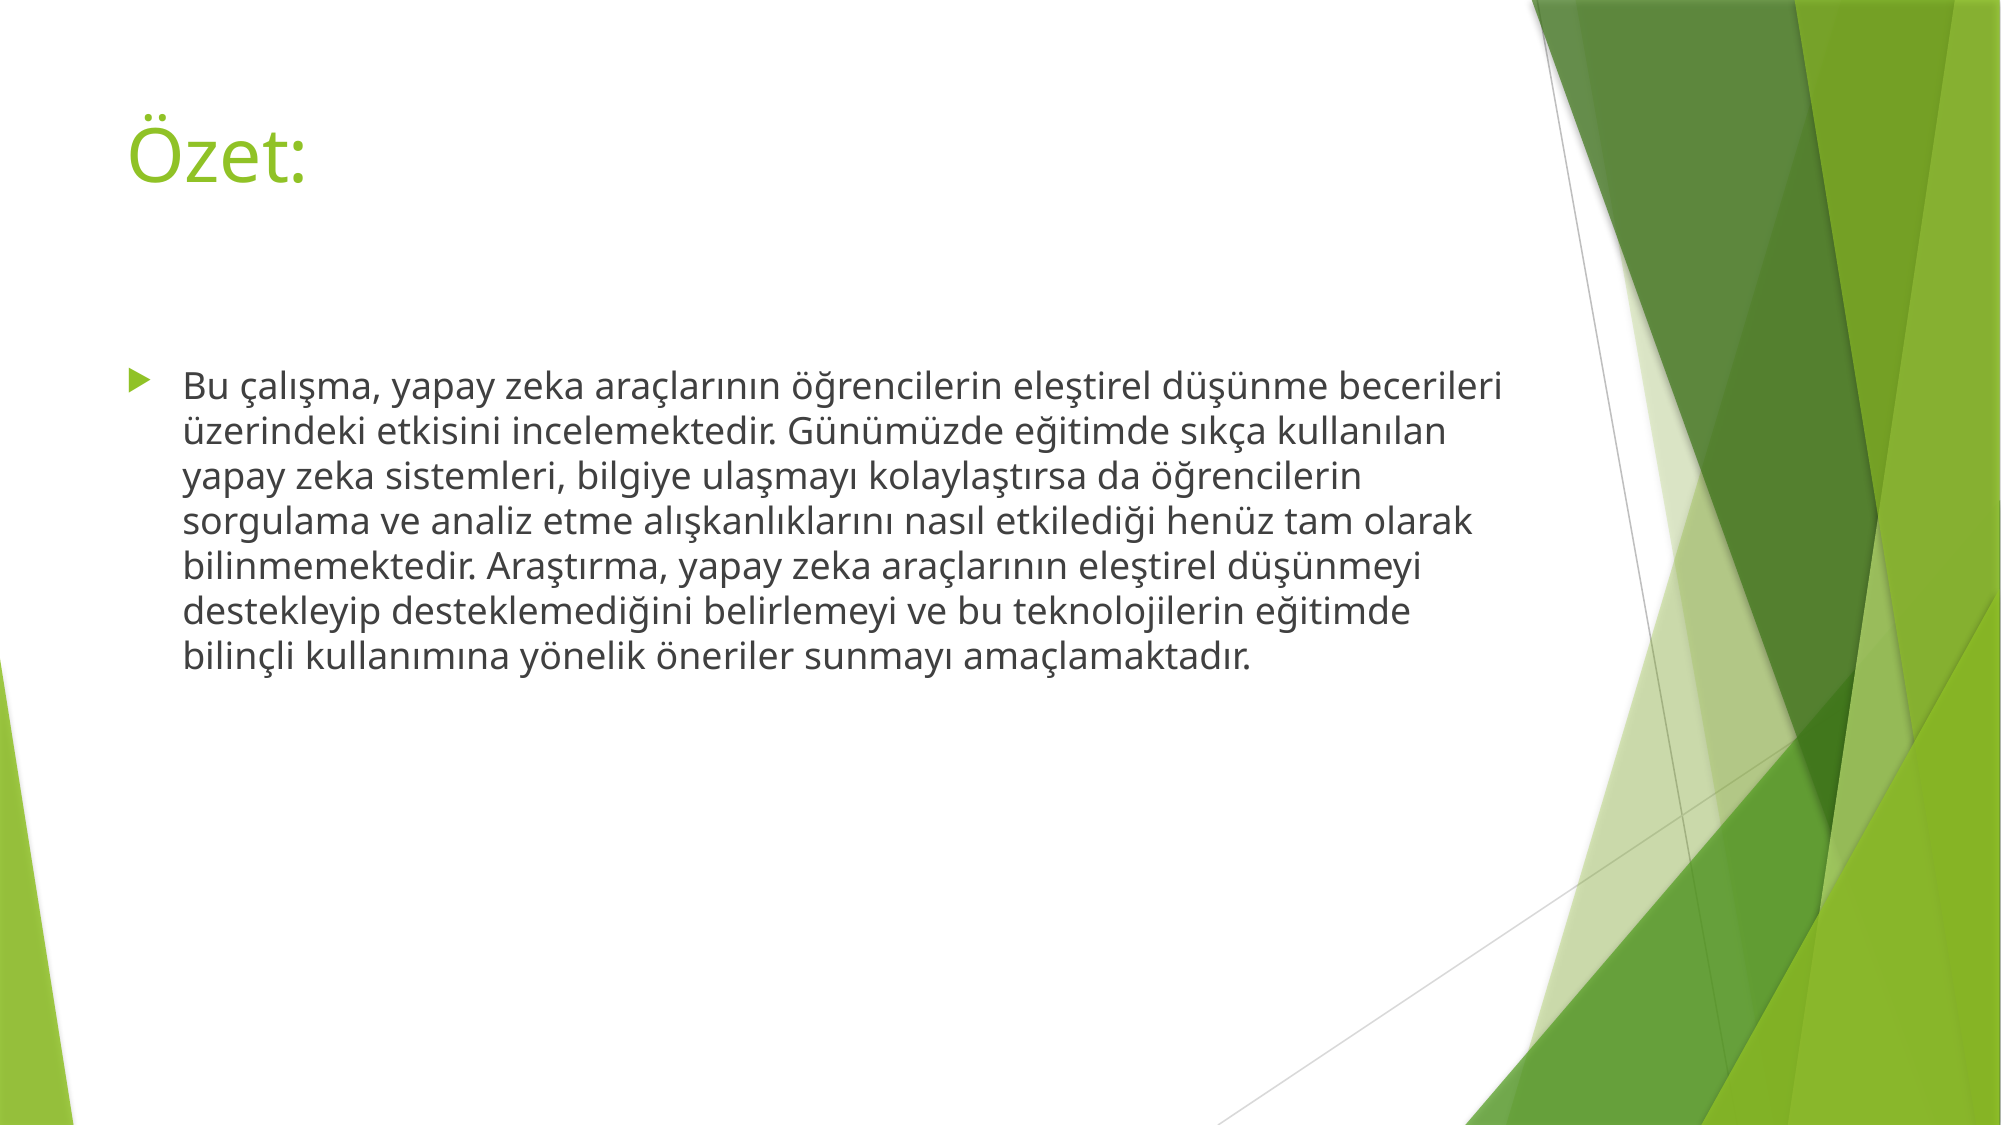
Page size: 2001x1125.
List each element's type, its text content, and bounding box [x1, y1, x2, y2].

list Bu çalışma, yapay zeka araçlarının öğrencilerin eleştirel düşünme becerileri üzerindeki etkisini incelemektedir. Günümüzde eğitimde sıkça kullanılan yapay zeka sistemleri, bilgiye ulaşmayı kolaylaştırsa da öğrencilerin sorgulama ve analiz etme alışkanlıklarını nasıl etkilediği henüz tam olarak bilinmemektedir. Araştırma, yapay zeka araçlarının eleştirel düşünmeyi destekleyip desteklemediğini belirlemeyi ve bu teknolojilerin eğitimde bilinçli kullanımına yönelik öneriler sunmayı amaçlamaktadır. [111, 354, 1522, 992]
title Özet: [111, 99, 1522, 317]
